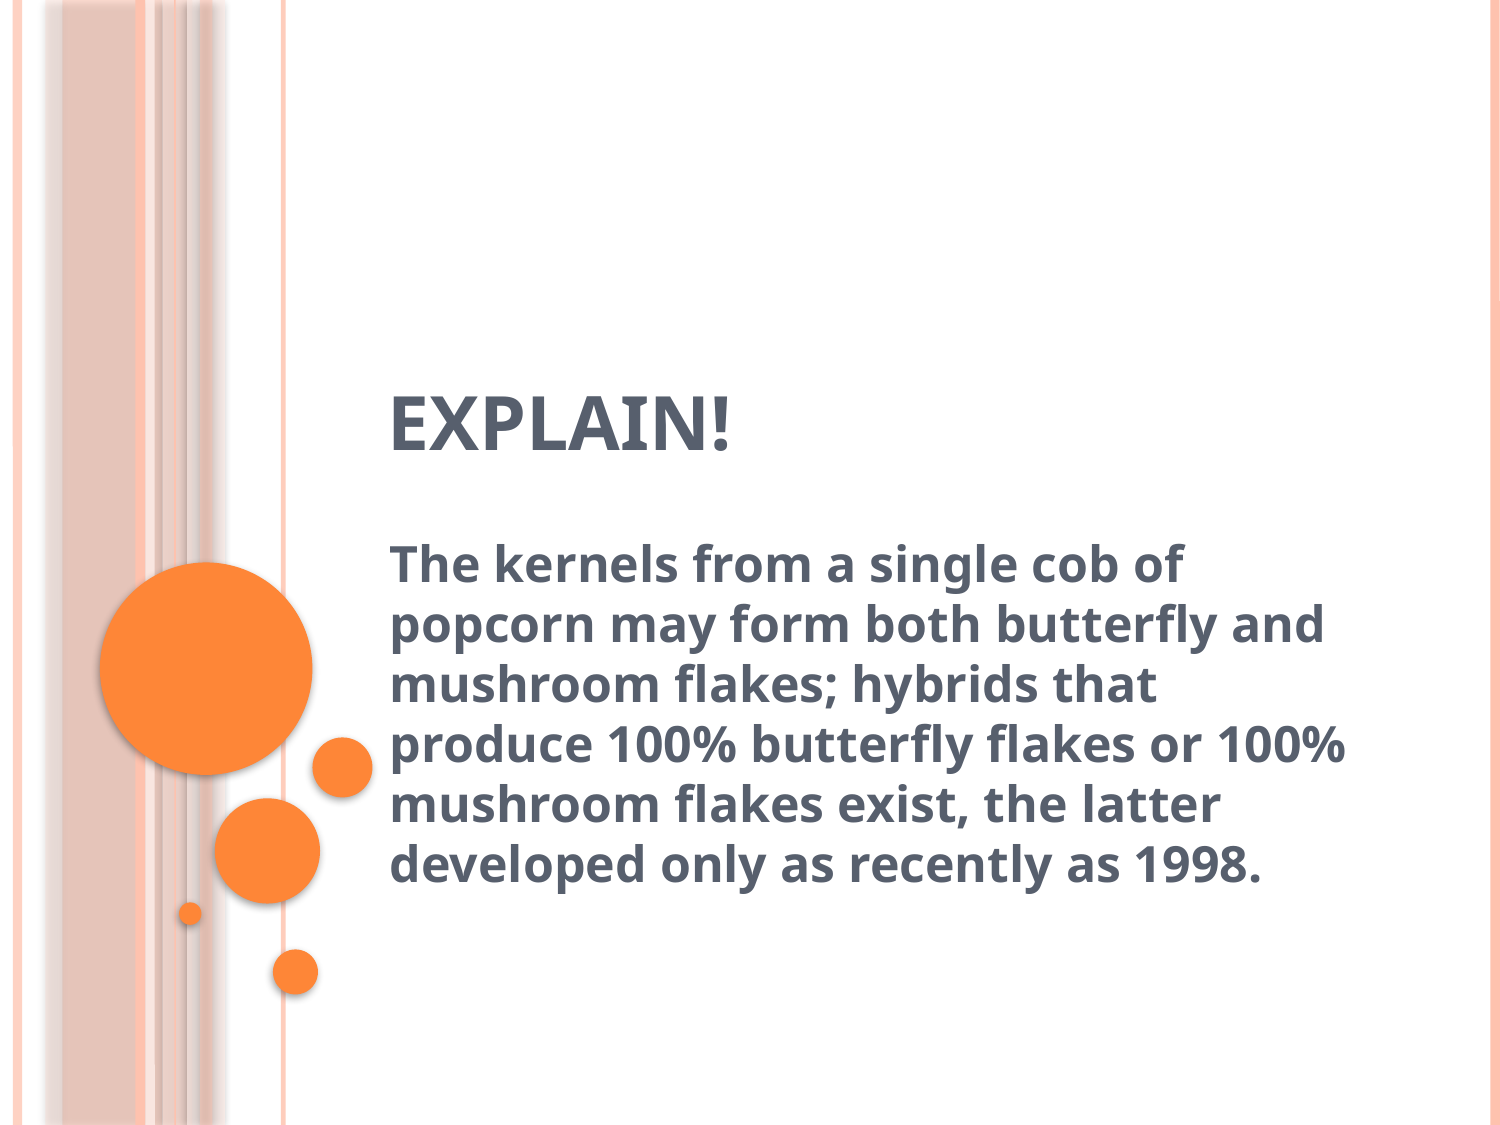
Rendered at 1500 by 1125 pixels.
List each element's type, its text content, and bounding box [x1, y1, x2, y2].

title explain! [372, 162, 1385, 474]
subtitle The kernels from a single cob of popcorn may form both butterfly and mushroom flakes; hybrids that produce 100% butterfly flakes or 100% mushroom flakes exist, the latter developed only as recently as 1998. [375, 525, 1388, 1046]
